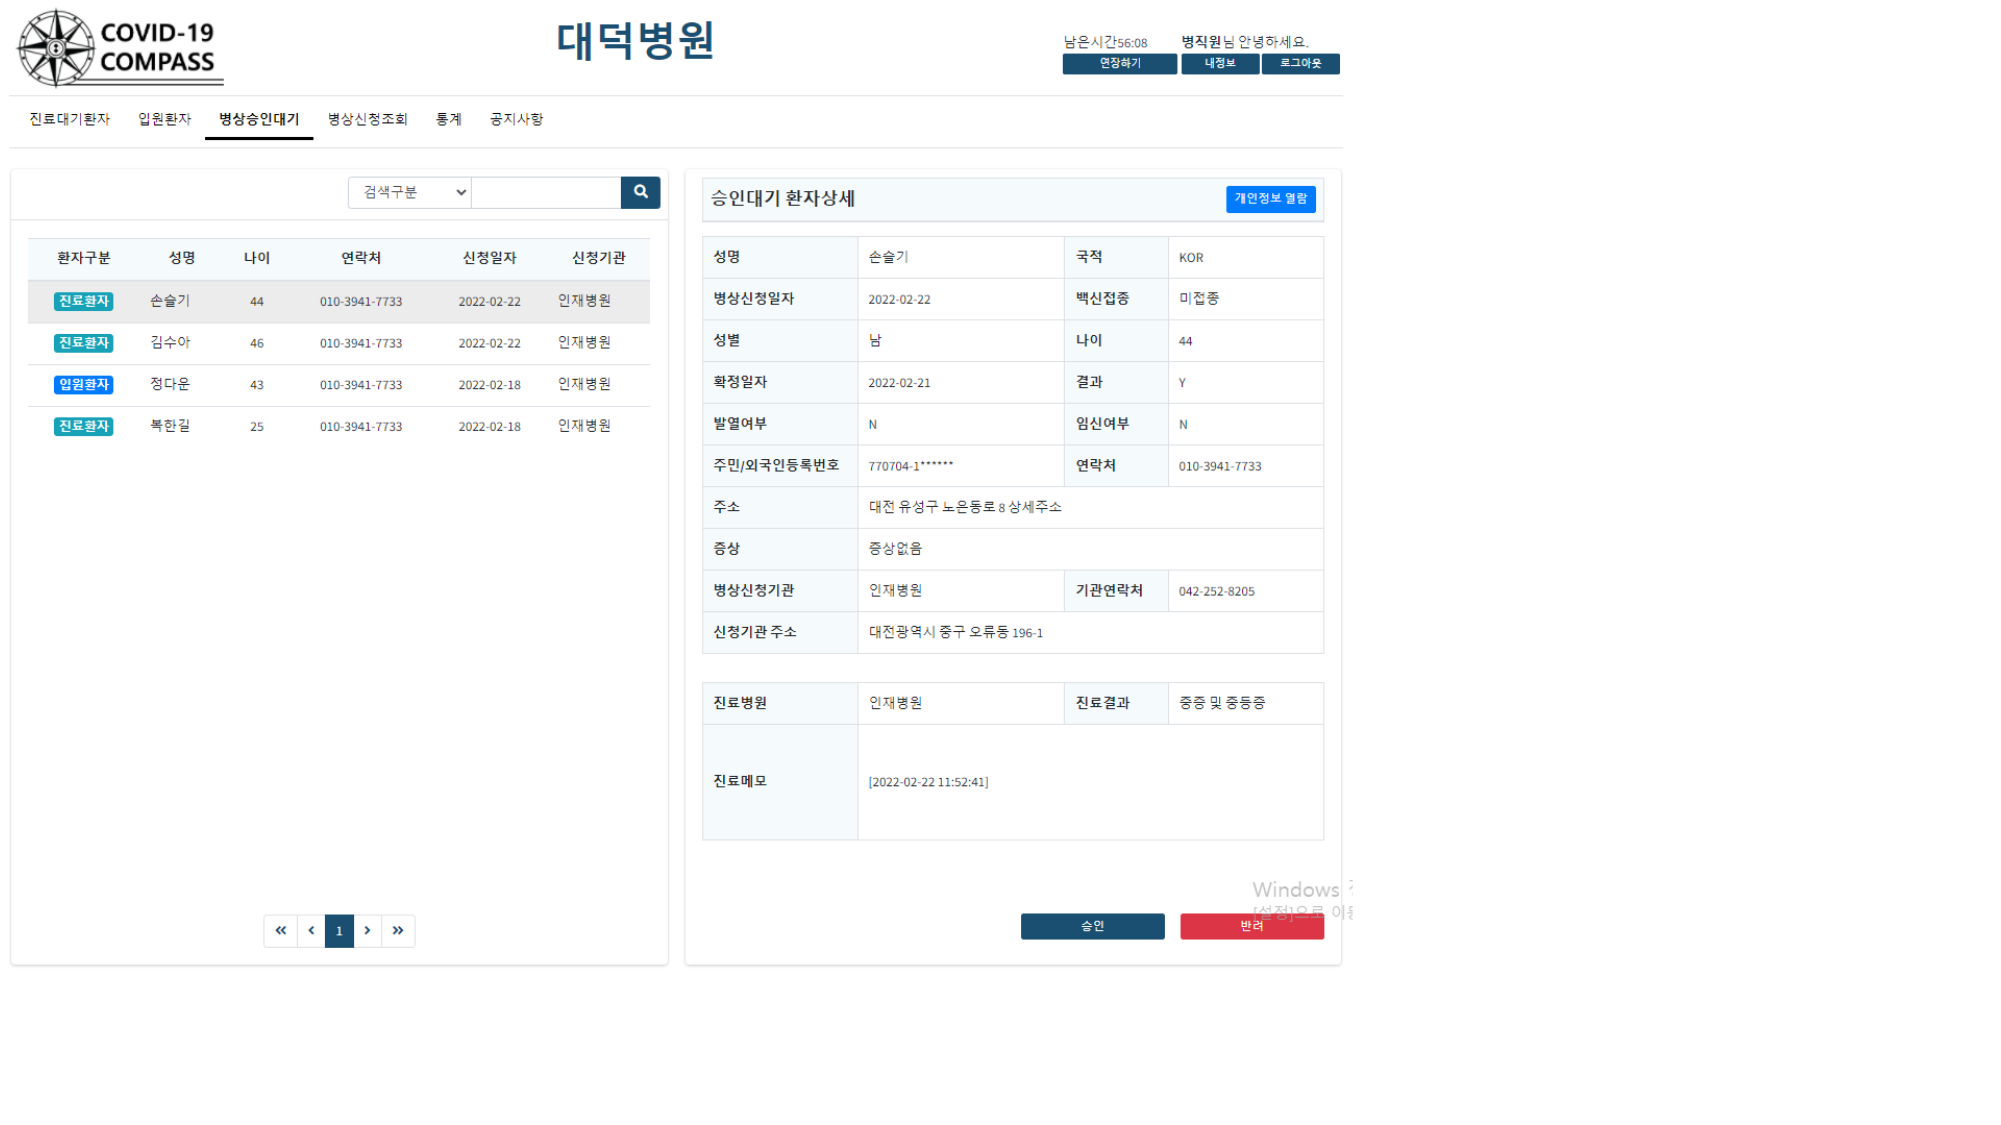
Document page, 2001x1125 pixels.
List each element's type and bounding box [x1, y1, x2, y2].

picture [0, 0, 1353, 975]
